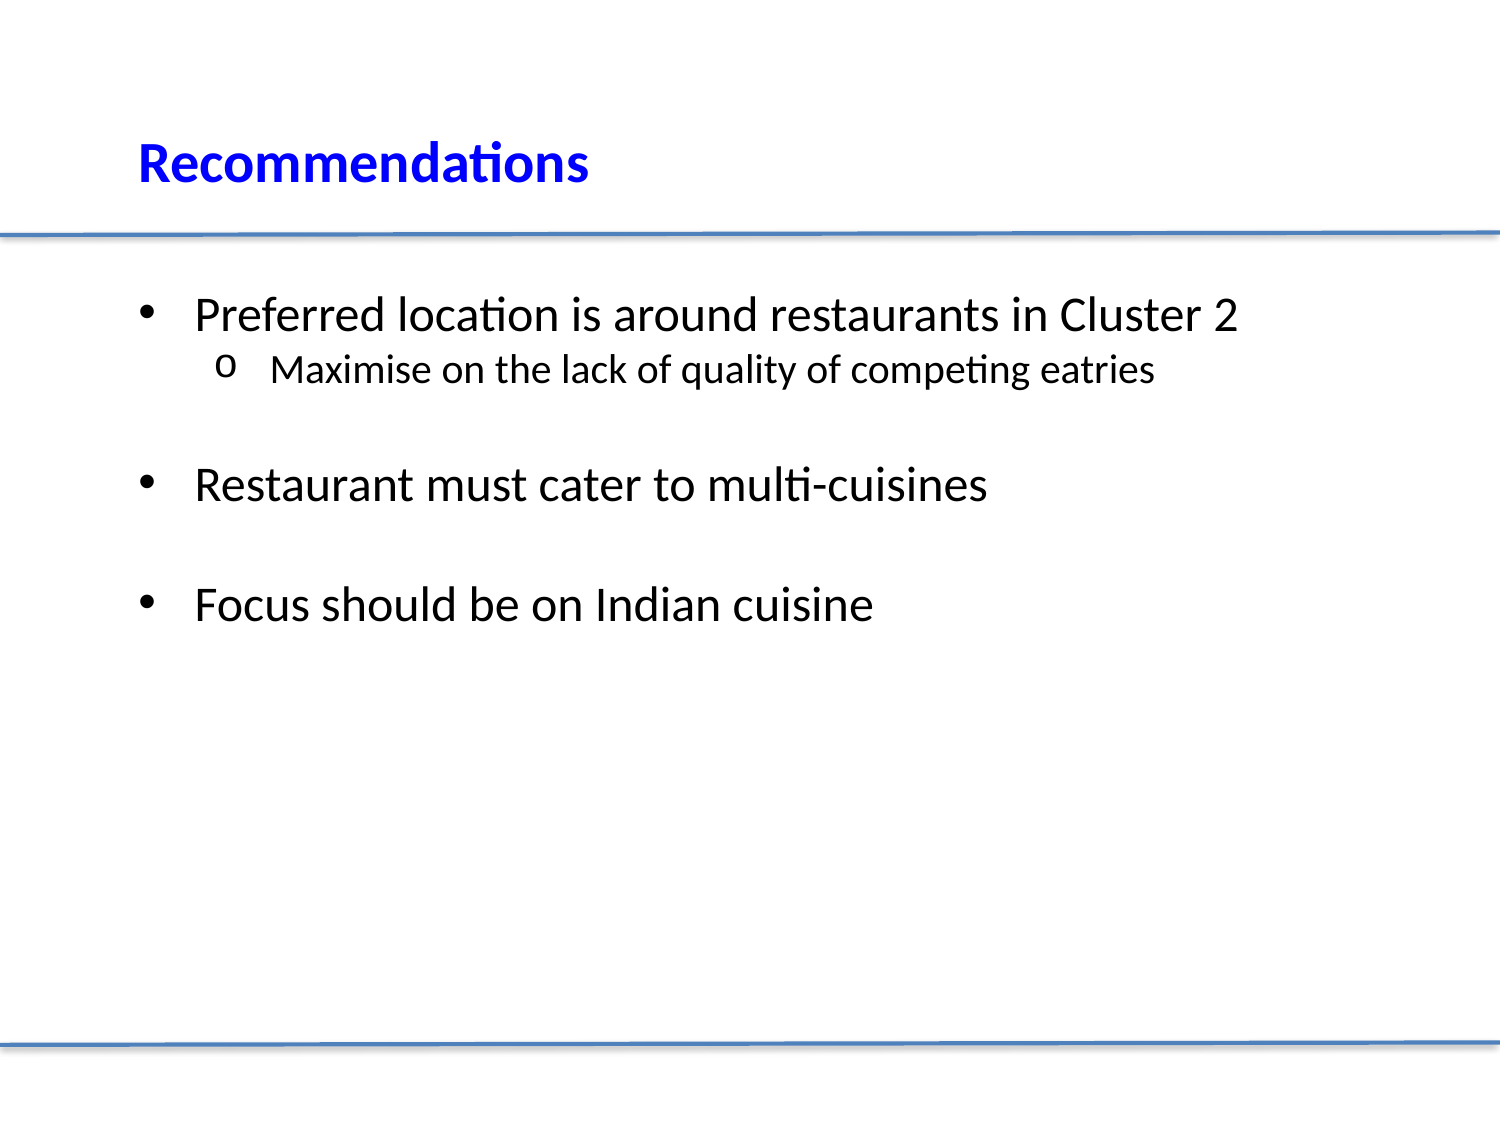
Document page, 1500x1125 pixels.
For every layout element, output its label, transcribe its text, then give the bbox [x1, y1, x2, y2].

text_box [0, 232, 1500, 236]
text_box Preferred location is around restaurants in Cluster 2 Maximise on the lack of quality of competing eatries Restaurant must cater to multi-cuisines Focus should be on Indian cuisine [123, 274, 1500, 639]
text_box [0, 1042, 1500, 1046]
text_box Recommendations [123, 116, 1248, 201]
